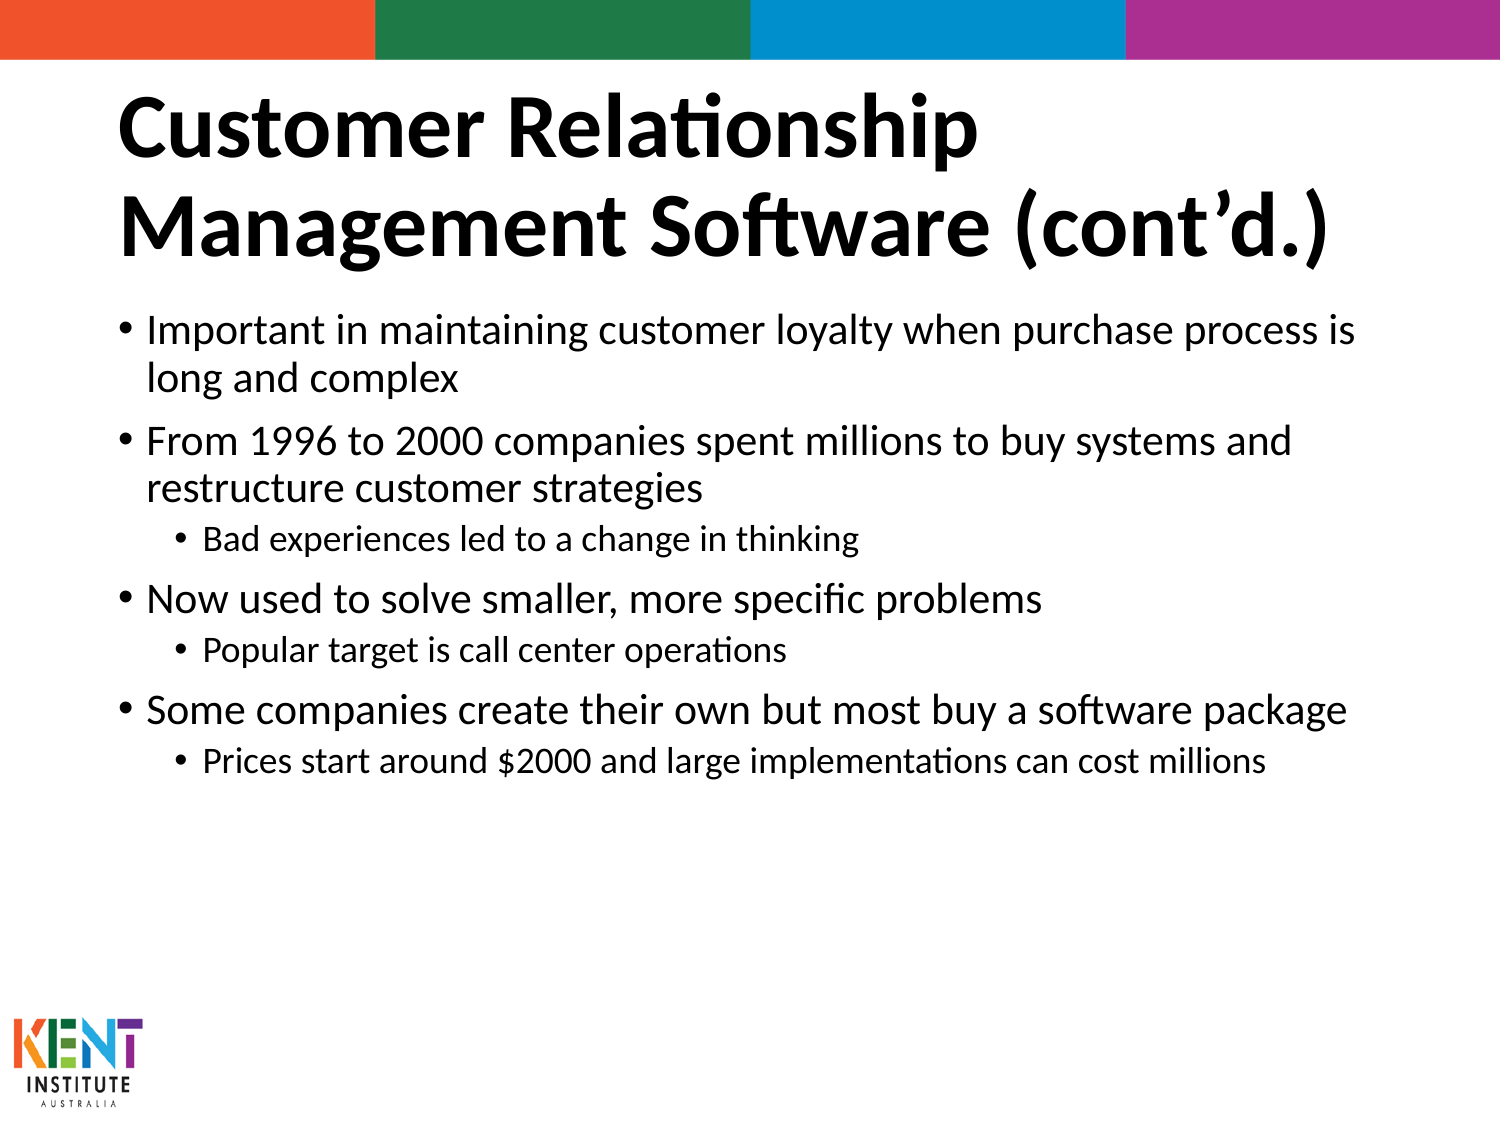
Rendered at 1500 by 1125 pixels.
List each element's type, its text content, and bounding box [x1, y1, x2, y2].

title Customer Relationship Management Software (cont’d.) [103, 68, 1397, 286]
list Important in maintaining customer loyalty when purchase process is long and complex From 1996 to 2000 companies spent millions to buy systems and restructure customer strategies Bad experiences led to a change in thinking Now used to solve smaller, more specific problems Popular target is call center operations Some companies create their own but most buy a software package Prices start around $2000 and large implementations can cost millions [103, 299, 1397, 1014]
picture [0, 1000, 156, 1125]
picture [0, 0, 750, 60]
picture [1126, 0, 1500, 60]
